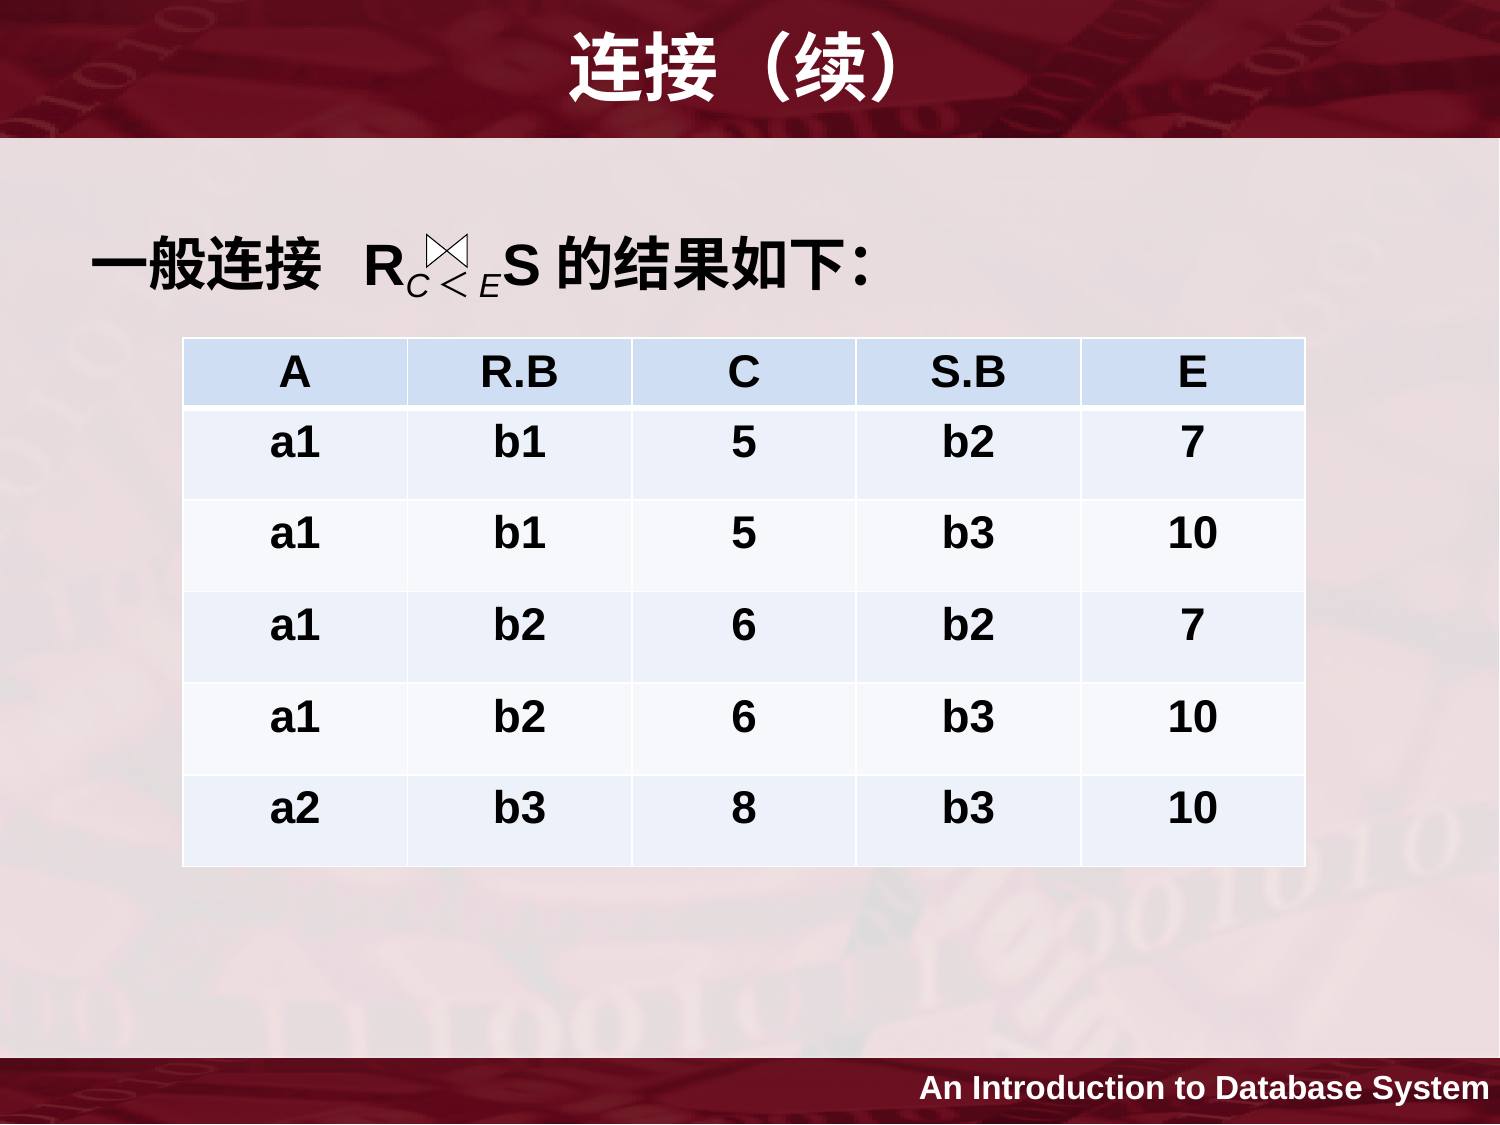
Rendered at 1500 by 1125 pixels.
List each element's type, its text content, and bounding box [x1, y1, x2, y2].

table_cell 10 [1082, 776, 1304, 866]
table_cell 10 [1082, 501, 1304, 591]
table_cell a2 [184, 776, 407, 866]
table_header C [633, 339, 855, 405]
table_cell b2 [857, 411, 1080, 499]
table_header R.B [408, 339, 631, 405]
table_cell b3 [857, 684, 1080, 774]
table_cell 5 [633, 501, 855, 591]
table_cell b2 [857, 592, 1080, 682]
text_box C＜E [372, 276, 535, 337]
table_cell b3 [857, 776, 1080, 866]
table_cell a1 [184, 501, 407, 591]
list 一般连接 R S的结果如下： [535, 219, 1412, 353]
table_cell 10 [1082, 684, 1304, 774]
picture [0, 0, 1500, 1124]
table_cell b2 [408, 592, 631, 682]
table_cell a1 [184, 684, 407, 774]
table_cell a1 [184, 592, 407, 682]
table_header A [184, 339, 407, 405]
table_cell b1 [408, 501, 631, 591]
table_cell b3 [408, 776, 631, 866]
table_cell a1 [184, 411, 407, 499]
table_cell 7 [1082, 592, 1304, 682]
table_cell 6 [633, 592, 855, 682]
table_header S.B [857, 339, 1080, 405]
title 连接（续） [149, 18, 1363, 112]
table_cell b2 [408, 684, 631, 774]
table_cell 6 [633, 684, 855, 774]
table_cell b1 [408, 411, 631, 499]
list 一般连接 R S的结果如下： [74, 219, 372, 353]
table_cell 7 [1082, 411, 1304, 499]
table_cell 8 [633, 776, 855, 866]
table_header E [1082, 339, 1304, 405]
table_cell 5 [633, 411, 855, 499]
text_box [359, 113, 562, 268]
table_cell b3 [857, 501, 1080, 591]
